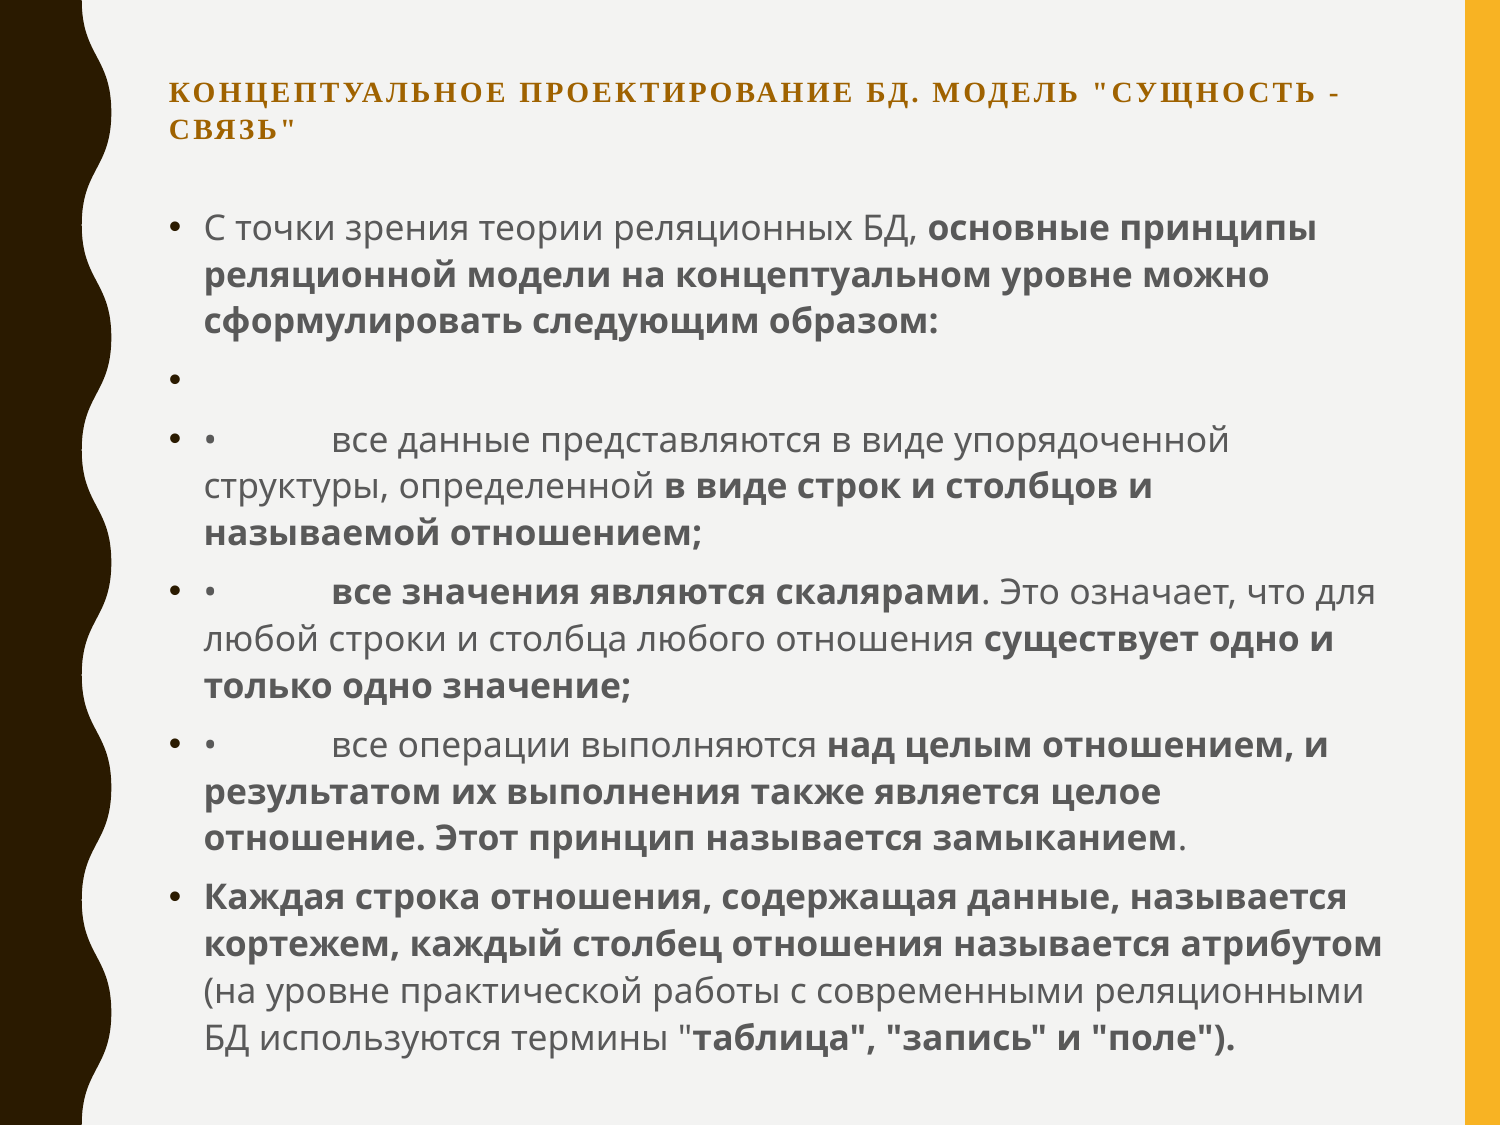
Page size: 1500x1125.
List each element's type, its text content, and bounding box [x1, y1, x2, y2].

title Концептуальное проектирование БД. Модель "Сущность - Связь" [154, 62, 1407, 193]
list С точки зрения теории реляционных БД, основные принципы реляционной модели на концептуальном уровне можно сформулировать следующим образом: • все данные представляются в виде упорядоченной структуры, определенной в виде строк и столбцов и называемой отношением; • все значения являются скалярами. Это означает, что для любой строки и столбца любого отношения существует одно и только одно значение; • все операции выполняются над целым отношением, и результатом их выполнения также является целое отношение. Этот принцип называется замыканием. Каждая строка отношения, содержащая данные, называется кортежем, каждый столбец отношения называется атрибутом (на уровне практической работы с современными реляционными БД используются термины "таблица", "запись" и "поле"). [154, 193, 1407, 1091]
